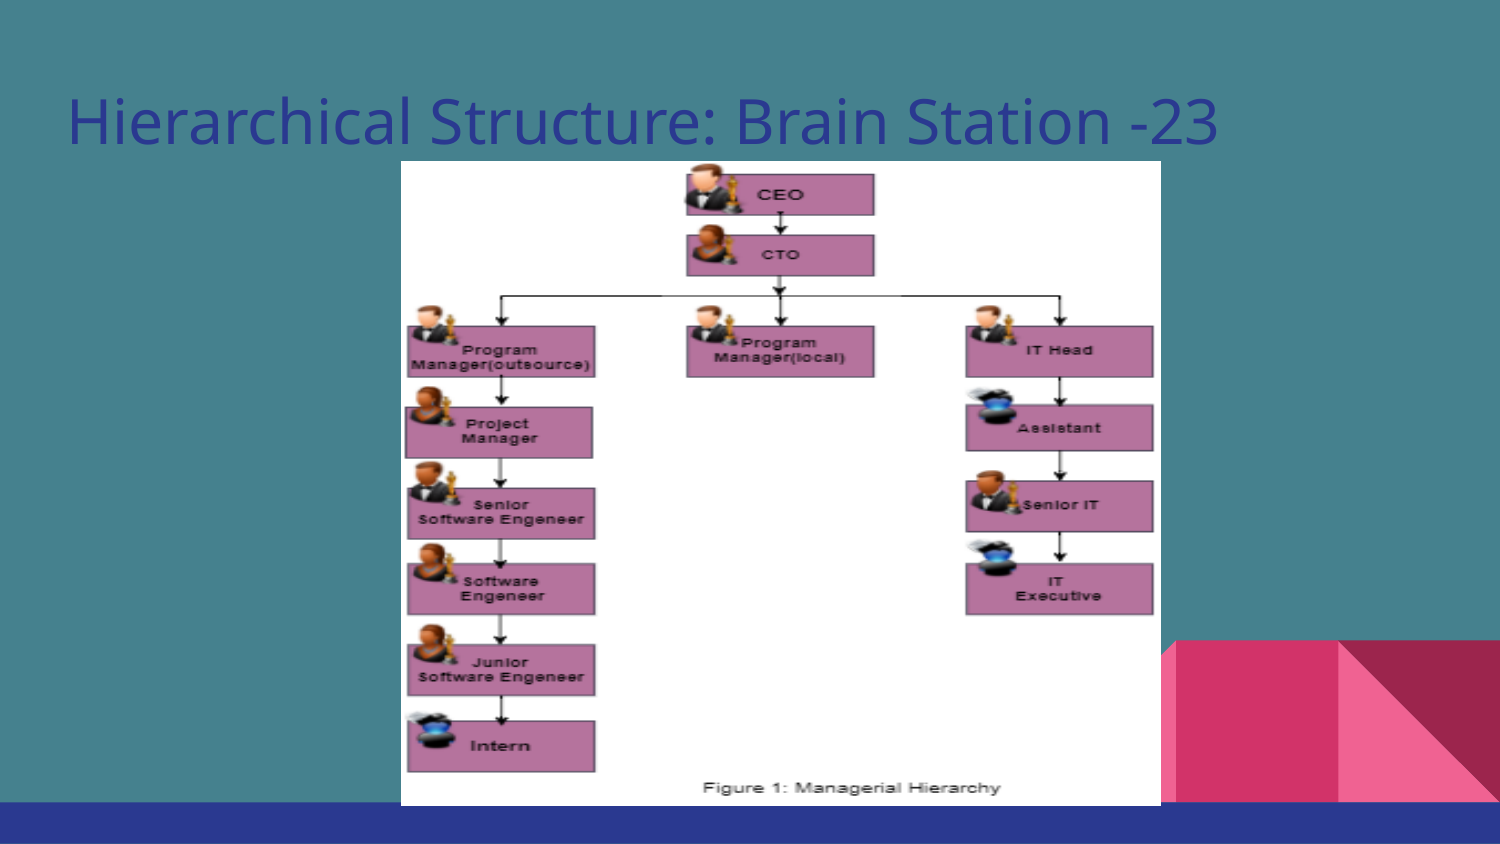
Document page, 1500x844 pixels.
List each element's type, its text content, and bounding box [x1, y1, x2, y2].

title Hierarchical Structure: Brain Station -23 [51, 67, 1449, 168]
picture [401, 160, 1161, 806]
